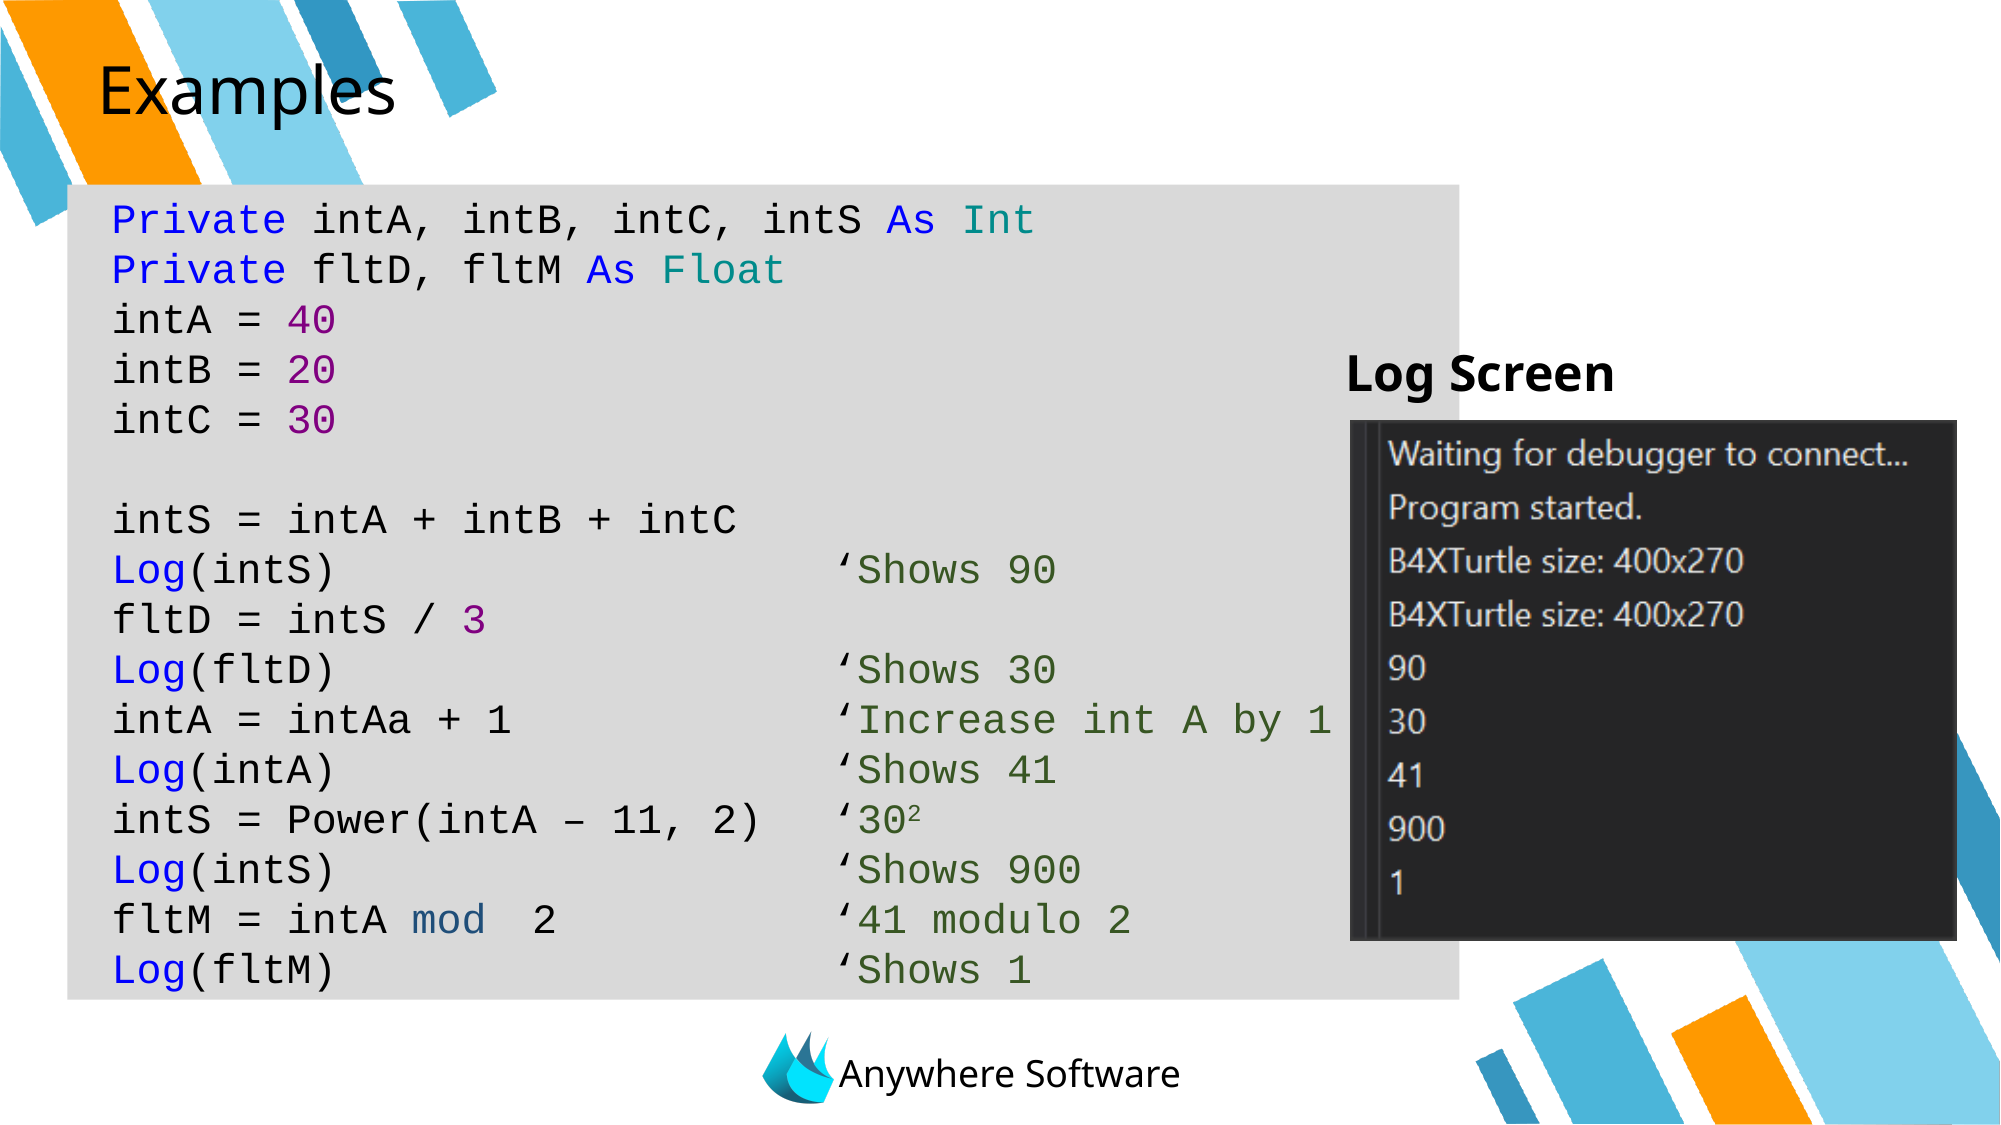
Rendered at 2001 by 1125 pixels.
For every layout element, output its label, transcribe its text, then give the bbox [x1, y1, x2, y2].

text_box Log Screen [1330, 334, 1814, 410]
picture [0, 0, 2000, 1125]
title Examples [82, 22, 1863, 165]
text_box Private intA, intB, intC, intS As Int Private fltD, fltM As Float intA = 40 intB = 20 intC = 30 intS = intA + intB + intC Log(intS) ‘Shows 90 fltD = intS / 3 Log(fltD) ‘Shows 30 intA = intAa + 1 ‘Increase int A by 1 Log(intA) ‘Shows 41 intS = Power(intA – 11, 2) ‘302 Log(intS) ‘Shows 900 fltM = intA mod 2 ‘41 modulo 2 Log(fltM) ‘Shows 1 [67, 184, 1460, 1000]
